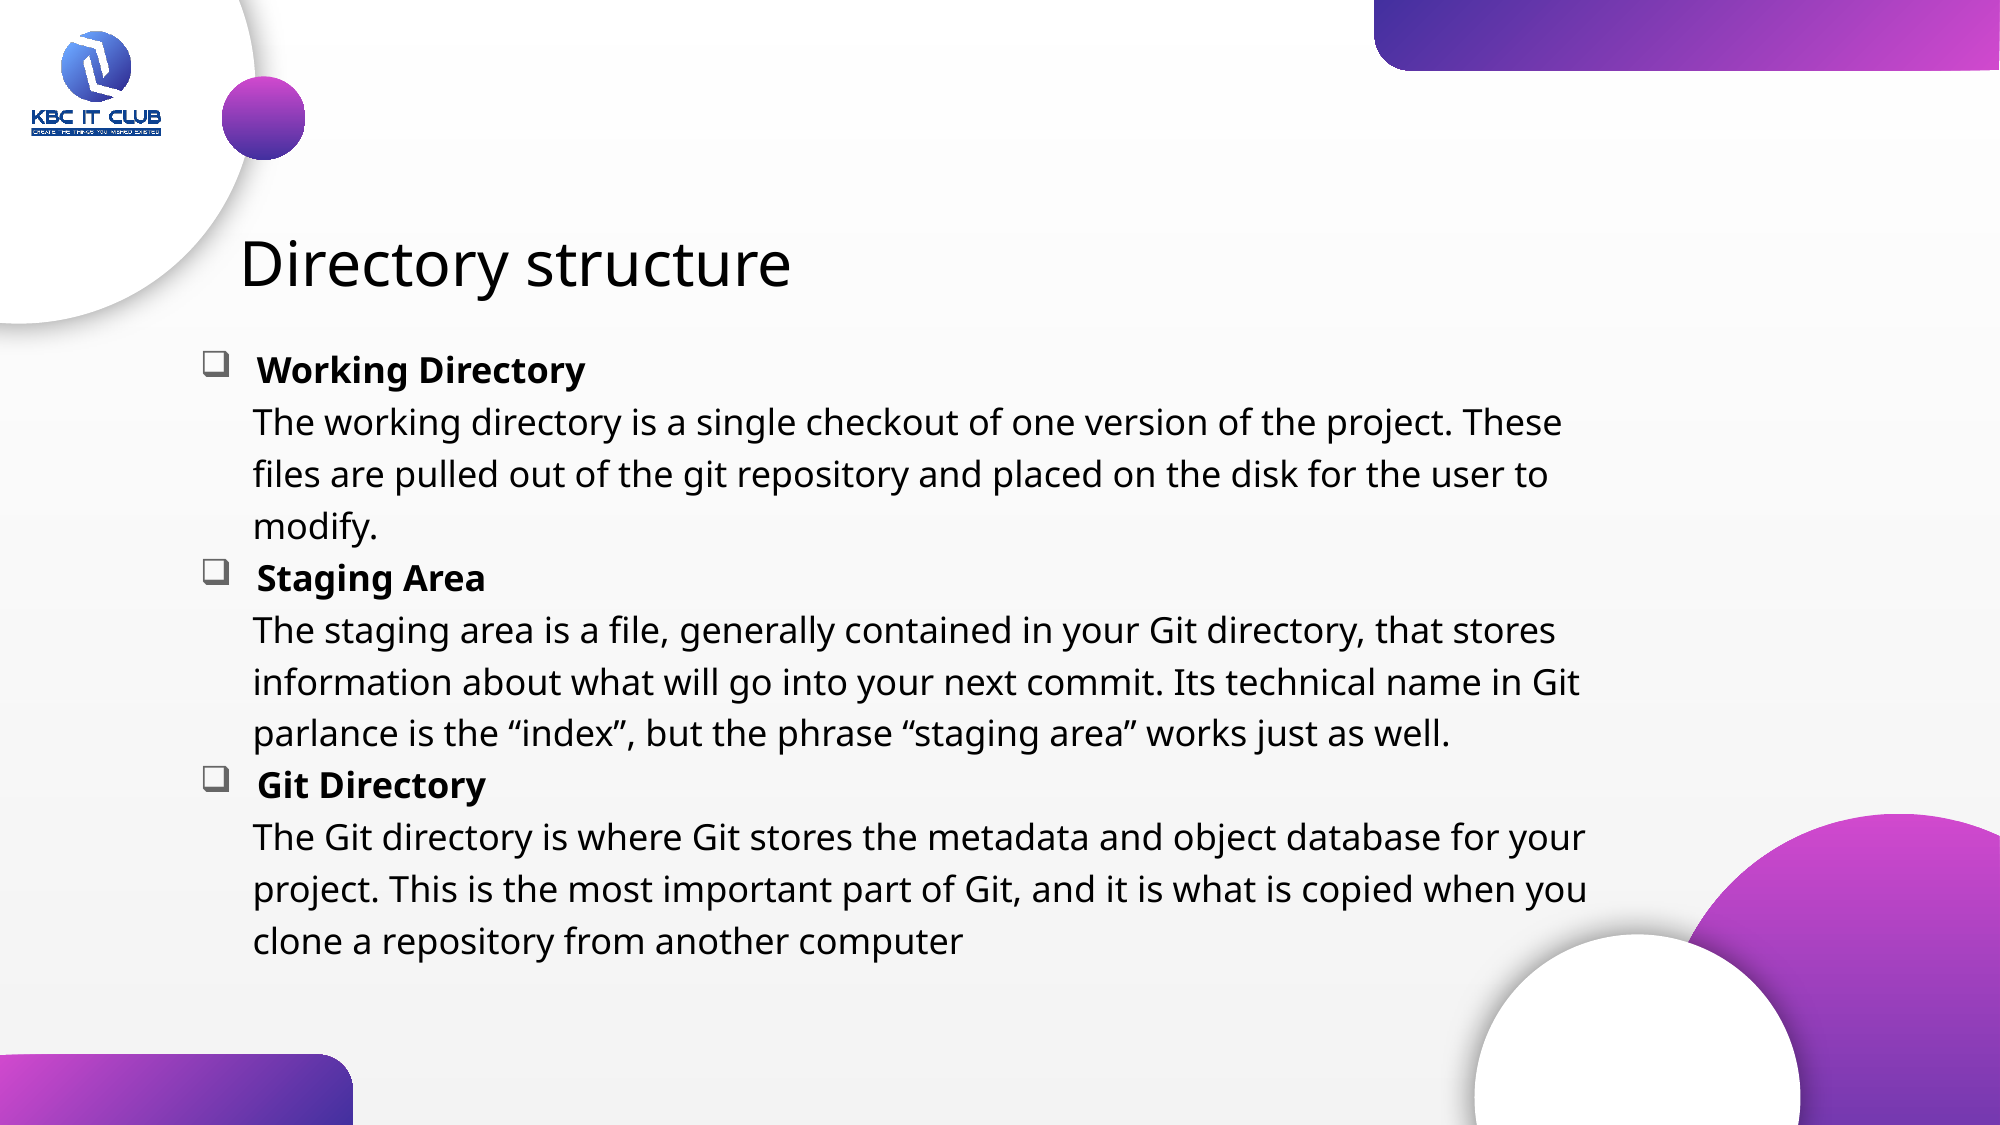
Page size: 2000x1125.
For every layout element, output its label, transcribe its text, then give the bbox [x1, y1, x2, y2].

subtitle Working Directory The working directory is a single checkout of one version of the project. These files are pulled out of the git repository and placed on the disk for the user to modify. Staging Area The staging area is a file, generally contained in your Git directory, that stores information about what will go into your next commit. Its technical name in Git parlance is the “index”, but the phrase “staging area” works just as well. Git Directory The Git directory is where Git stores the metadata and object database for your project. This is the most important part of Git, and it is what is copied when you clone a repository from another computer [162, 324, 1650, 988]
picture [11, 0, 180, 168]
title Directory structure [224, 198, 963, 324]
